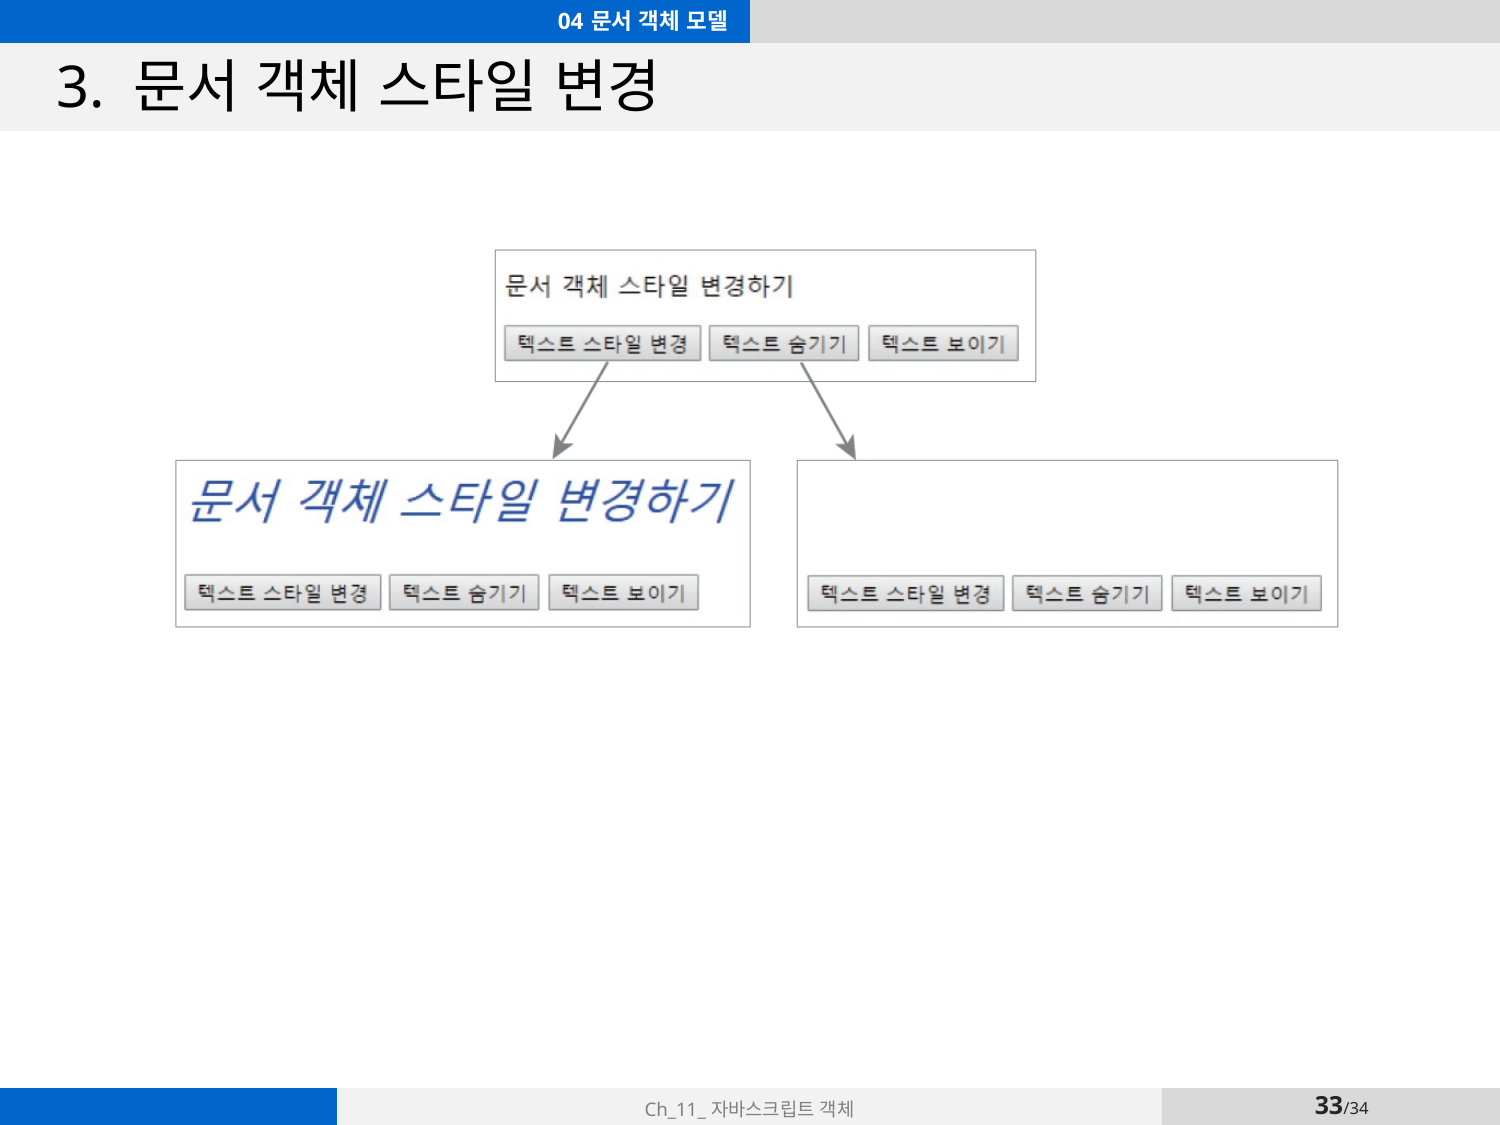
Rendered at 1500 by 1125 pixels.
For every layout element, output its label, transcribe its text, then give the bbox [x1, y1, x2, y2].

picture [170, 243, 1347, 634]
text_box 04 문서 객체 모델 [0, 0, 743, 43]
title 3. 문서 객체 스타일 변경 [41, 42, 1459, 128]
